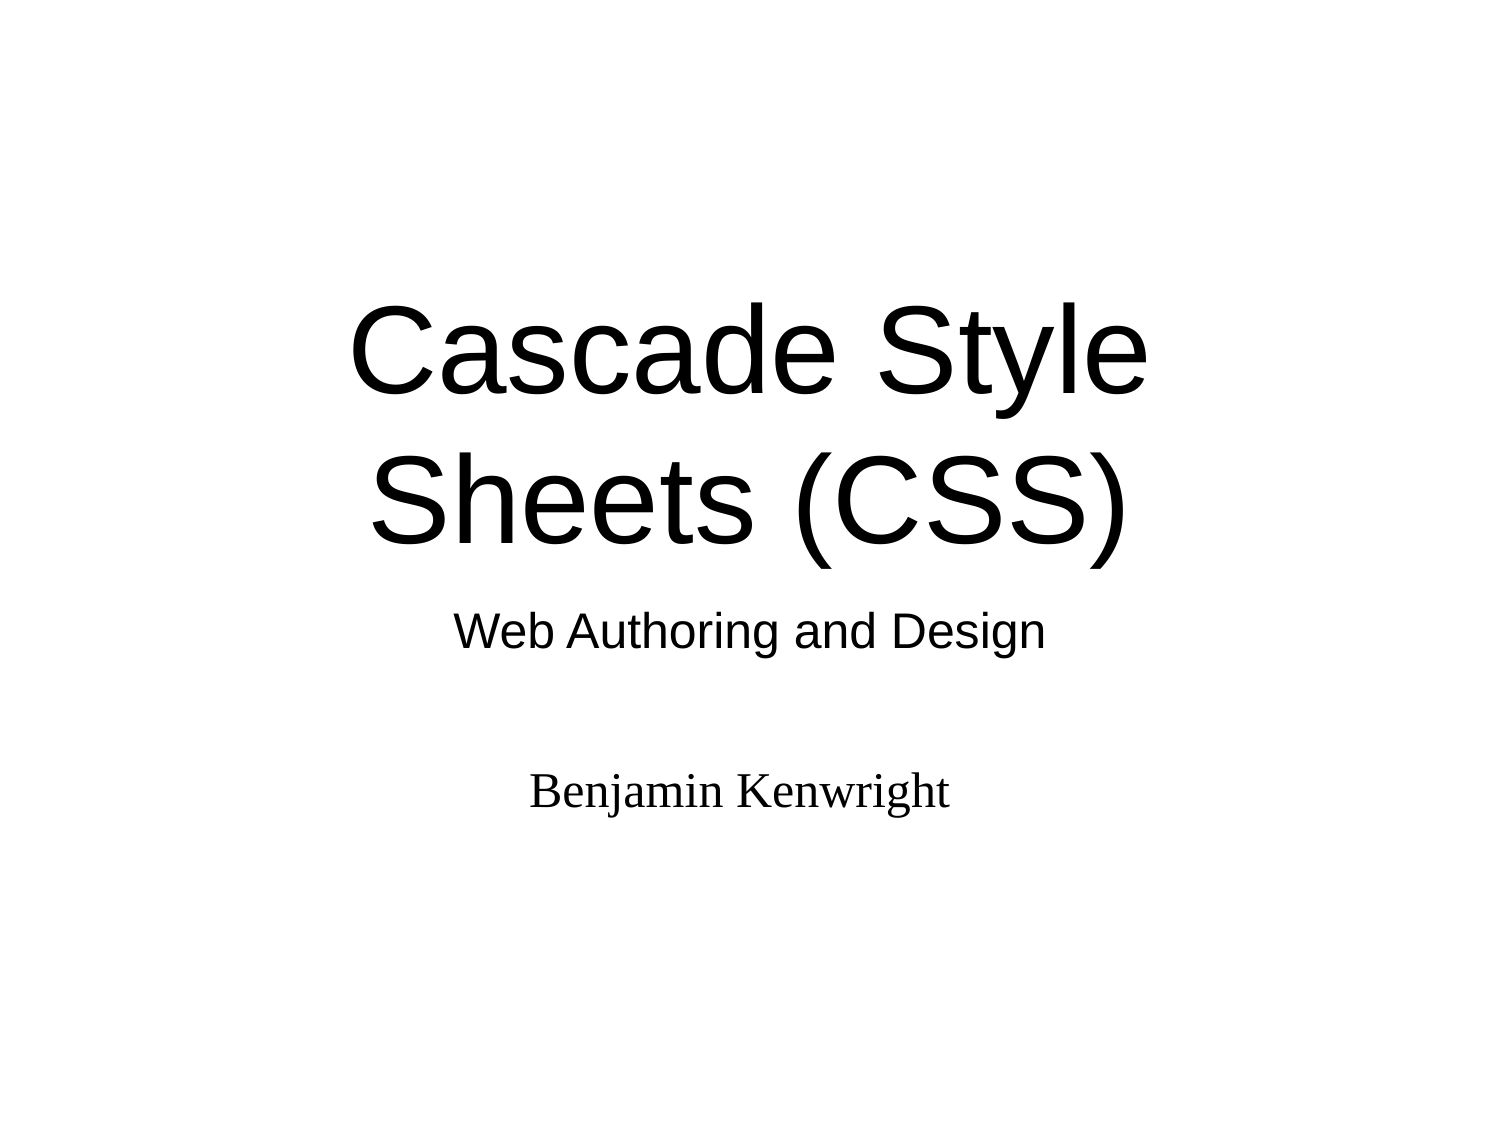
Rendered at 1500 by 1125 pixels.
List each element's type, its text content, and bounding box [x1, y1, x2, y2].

title Cascade Style Sheets (CSS) [187, 184, 1313, 576]
text_box Benjamin Kenwright [514, 749, 966, 825]
subtitle Web Authoring and Design [187, 590, 1313, 863]
